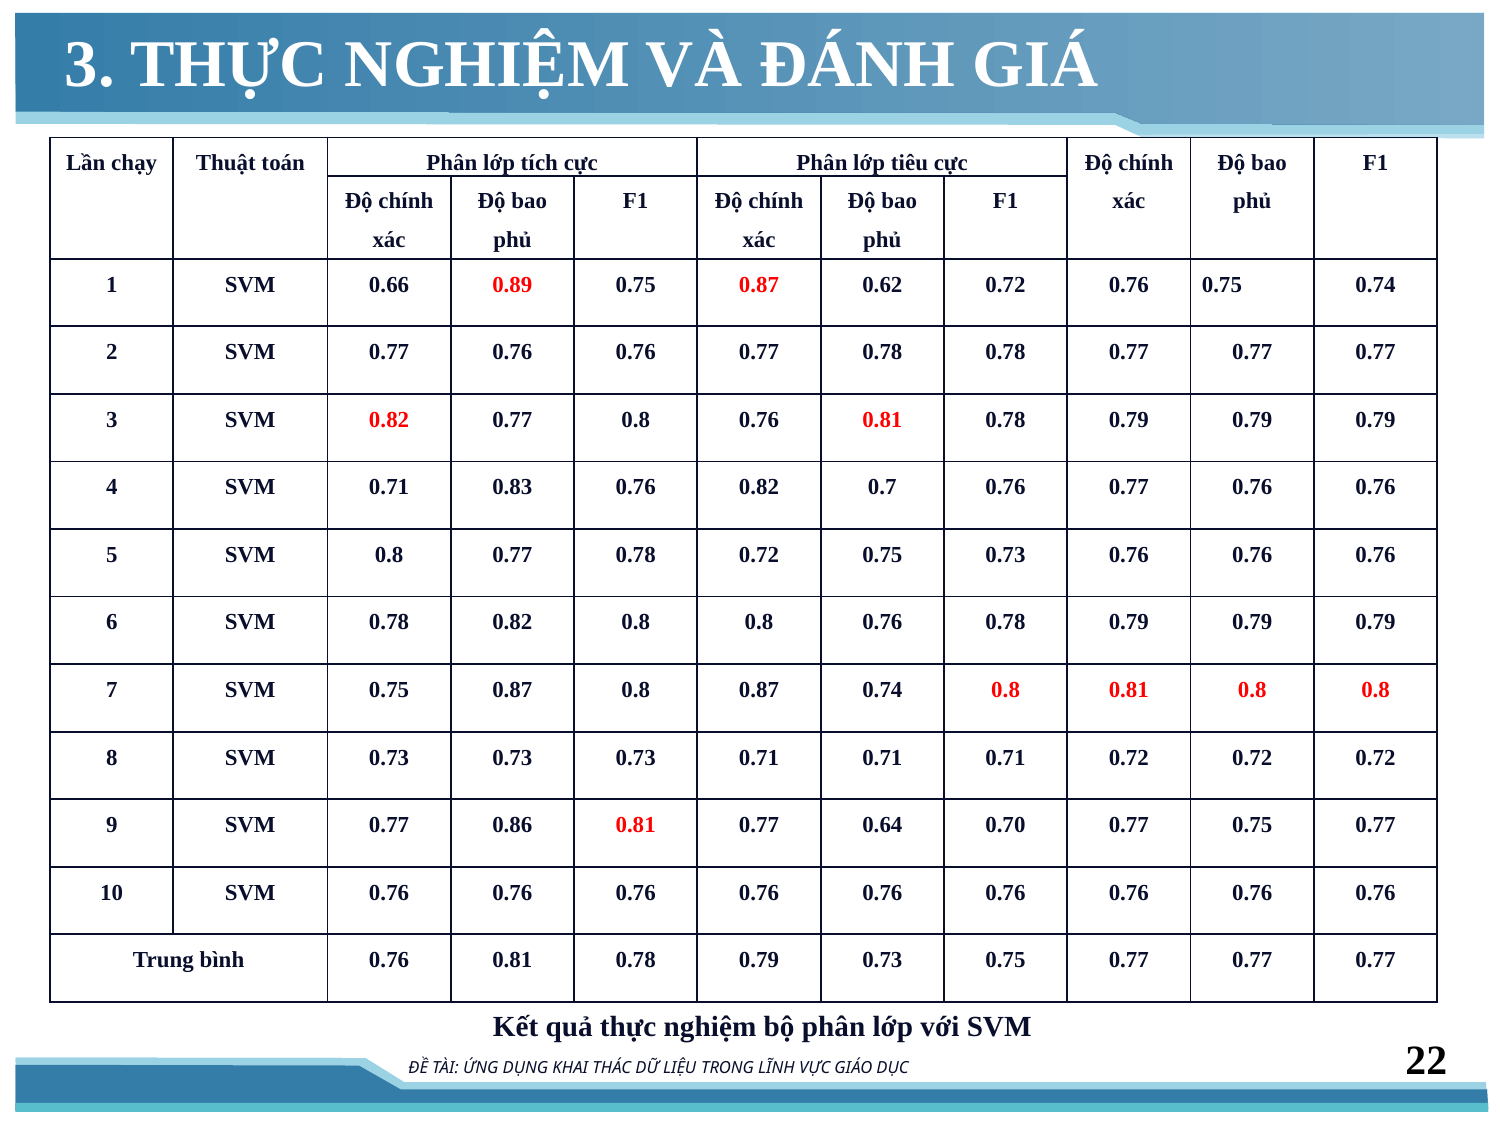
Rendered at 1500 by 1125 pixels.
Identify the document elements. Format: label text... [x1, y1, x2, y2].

table_cell 0.76 [328, 868, 450, 933]
table_cell 0.77 [698, 327, 820, 393]
table_cell 0.72 [1068, 733, 1190, 798]
table_cell Độ bao phủ [452, 177, 573, 258]
table_header Độ bao phủ [1191, 138, 1313, 258]
table_cell 0.77 [452, 395, 573, 461]
table_cell 0.76 [1191, 462, 1313, 528]
table_cell 0.77 [1315, 800, 1436, 866]
table_cell 0.79 [1191, 597, 1313, 663]
table_cell 0.75 [822, 530, 943, 596]
table_cell 10 [51, 868, 172, 933]
table_cell SVM [174, 395, 327, 461]
table_cell 0.76 [945, 462, 1066, 528]
table_cell 0.78 [945, 395, 1066, 461]
table_cell 0.76 [452, 868, 573, 933]
table_cell 0.76 [452, 327, 573, 393]
table_cell 0.76 [1315, 530, 1436, 596]
table_cell 4 [51, 462, 172, 528]
table_cell 0.8 [945, 665, 1066, 731]
table_cell 0.77 [1191, 327, 1313, 393]
table_cell 0.8 [575, 665, 696, 731]
table_cell SVM [174, 665, 327, 731]
table_cell 0.82 [452, 597, 573, 663]
table_cell SVM [174, 462, 327, 528]
table_cell 9 [51, 800, 172, 866]
table_cell 0.87 [698, 260, 820, 325]
table_cell 0.72 [1315, 733, 1436, 798]
table_header Lần chạy [51, 138, 172, 258]
table_header F1 [1315, 138, 1436, 258]
table_cell 0.75 [328, 665, 450, 731]
table_cell 0.81 [452, 935, 573, 999]
table_cell 0.86 [452, 800, 573, 866]
table_header Độ chính xác [1068, 138, 1190, 258]
table_cell 2 [51, 327, 172, 393]
table_cell 0.8 [1191, 665, 1313, 731]
table_cell 8 [51, 733, 172, 798]
table_cell 0.77 [1068, 935, 1190, 999]
slide_number 22 [1374, 1024, 1463, 1086]
table_cell 0.75 [1191, 800, 1313, 866]
table_cell 0.76 [328, 935, 450, 999]
table_cell 0.76 [945, 868, 1066, 933]
table_cell 0.76 [1068, 530, 1190, 596]
table_cell 0.74 [822, 665, 943, 731]
table_cell 0.8 [1315, 665, 1436, 731]
table_cell 0.76 [575, 462, 696, 528]
table_cell 0.8 [698, 597, 820, 663]
table_cell 0.76 [698, 395, 820, 461]
table_cell SVM [174, 597, 327, 663]
table_header Thuật toán [174, 138, 327, 258]
table_cell 5 [51, 530, 172, 596]
table_cell 0.81 [575, 800, 696, 866]
table_cell 0.78 [822, 327, 943, 393]
table_cell 0.77 [328, 800, 450, 866]
table_cell 0.79 [698, 935, 820, 999]
table_cell 0.82 [328, 395, 450, 461]
table_cell 0.76 [698, 868, 820, 933]
table_cell 0.82 [698, 462, 820, 528]
table_cell 0.73 [822, 935, 943, 999]
table_cell 0.73 [452, 733, 573, 798]
table_cell 0.77 [698, 800, 820, 866]
table_cell F1 [945, 177, 1066, 258]
table_header Phân lớp tiêu cực [698, 138, 1066, 175]
table_cell Trung bình [51, 935, 327, 1001]
table_cell 0.71 [698, 733, 820, 798]
table_cell 0.66 [328, 260, 450, 325]
table_cell 0.79 [1068, 395, 1190, 461]
table_cell 0.73 [945, 530, 1066, 596]
table_cell 0.78 [945, 327, 1066, 393]
table_cell 0.73 [575, 733, 696, 798]
table_cell 0.76 [822, 868, 943, 933]
table_cell 0.77 [452, 530, 573, 596]
table_cell 0.76 [575, 868, 696, 933]
table_cell 0.74 [1315, 260, 1436, 325]
table_cell 0.76 [1315, 868, 1436, 933]
table_cell 0.76 [1068, 868, 1190, 933]
table_cell 0.71 [822, 733, 943, 798]
table_cell 0.77 [1191, 935, 1313, 1001]
table_cell 0.78 [945, 597, 1066, 663]
table_cell 0.78 [328, 597, 450, 663]
table_cell 0.7 [822, 462, 943, 528]
table_cell 0.77 [328, 327, 450, 393]
table_cell 0.89 [452, 260, 573, 325]
table_cell SVM [174, 800, 327, 866]
text_box Kết quả thực nghiệm bộ phân lớp với SVM [287, 999, 1238, 1050]
table_cell 6 [51, 597, 172, 663]
table_cell Độ bao phủ [822, 177, 943, 258]
table_cell Độ chính xác [698, 177, 820, 258]
table_cell SVM [174, 327, 327, 393]
table_cell 0.78 [575, 530, 696, 596]
table_cell 0.72 [698, 530, 820, 596]
table_cell 0.62 [822, 260, 943, 325]
table_cell 0.72 [1191, 733, 1313, 798]
table_cell 0.76 [1068, 260, 1190, 325]
table_cell SVM [174, 733, 327, 798]
table_header Phân lớp tích cực [328, 138, 696, 175]
table_cell SVM [174, 530, 327, 596]
table_cell 0.77 [1068, 800, 1190, 866]
table_cell 0.77 [1315, 935, 1436, 1001]
table_cell 0.79 [1068, 597, 1190, 663]
table_cell 0.76 [1315, 462, 1436, 528]
table_cell SVM [174, 260, 327, 325]
table_cell 0.81 [1068, 665, 1190, 731]
table_cell 0.72 [945, 260, 1066, 325]
table_cell 3 [51, 395, 172, 461]
table_cell 0.76 [1191, 868, 1313, 933]
table_cell 0.71 [328, 462, 450, 528]
table_cell 0.75 [945, 935, 1066, 999]
table_cell 0.87 [698, 665, 820, 731]
table_cell 0.81 [822, 395, 943, 461]
table_cell 1 [51, 260, 172, 325]
table_cell 0.73 [328, 733, 450, 798]
table_cell 0.77 [1068, 462, 1190, 528]
table_cell 0.78 [575, 935, 696, 999]
table_cell SVM [174, 868, 327, 933]
table_cell 0.76 [822, 597, 943, 663]
table_cell 7 [51, 665, 172, 731]
table_cell 0.77 [1068, 327, 1190, 393]
table_cell 0.75 [575, 260, 696, 325]
table_cell 0.79 [1315, 395, 1436, 461]
table_cell 0.87 [452, 665, 573, 731]
table_cell 0.76 [1191, 530, 1313, 596]
table_cell F1 [575, 177, 696, 258]
table_cell 0.79 [1315, 597, 1436, 663]
table_cell 0.79 [1191, 395, 1313, 461]
table_cell 0.83 [452, 462, 573, 528]
table_cell 0.76 [575, 327, 696, 393]
table_cell Độ chính xác [328, 177, 450, 258]
table_cell 0.8 [575, 597, 696, 663]
title 3. THỰC NGHIỆM VÀ ĐÁNH GIÁ [50, 12, 1300, 118]
table_cell 0.8 [575, 395, 696, 461]
table_cell 0.8 [328, 530, 450, 596]
table_cell 0.70 [945, 800, 1066, 866]
table_cell 0.75 [1191, 260, 1313, 325]
table_cell 0.77 [1315, 327, 1436, 393]
table_cell 0.64 [822, 800, 943, 866]
table_cell 0.71 [945, 733, 1066, 798]
